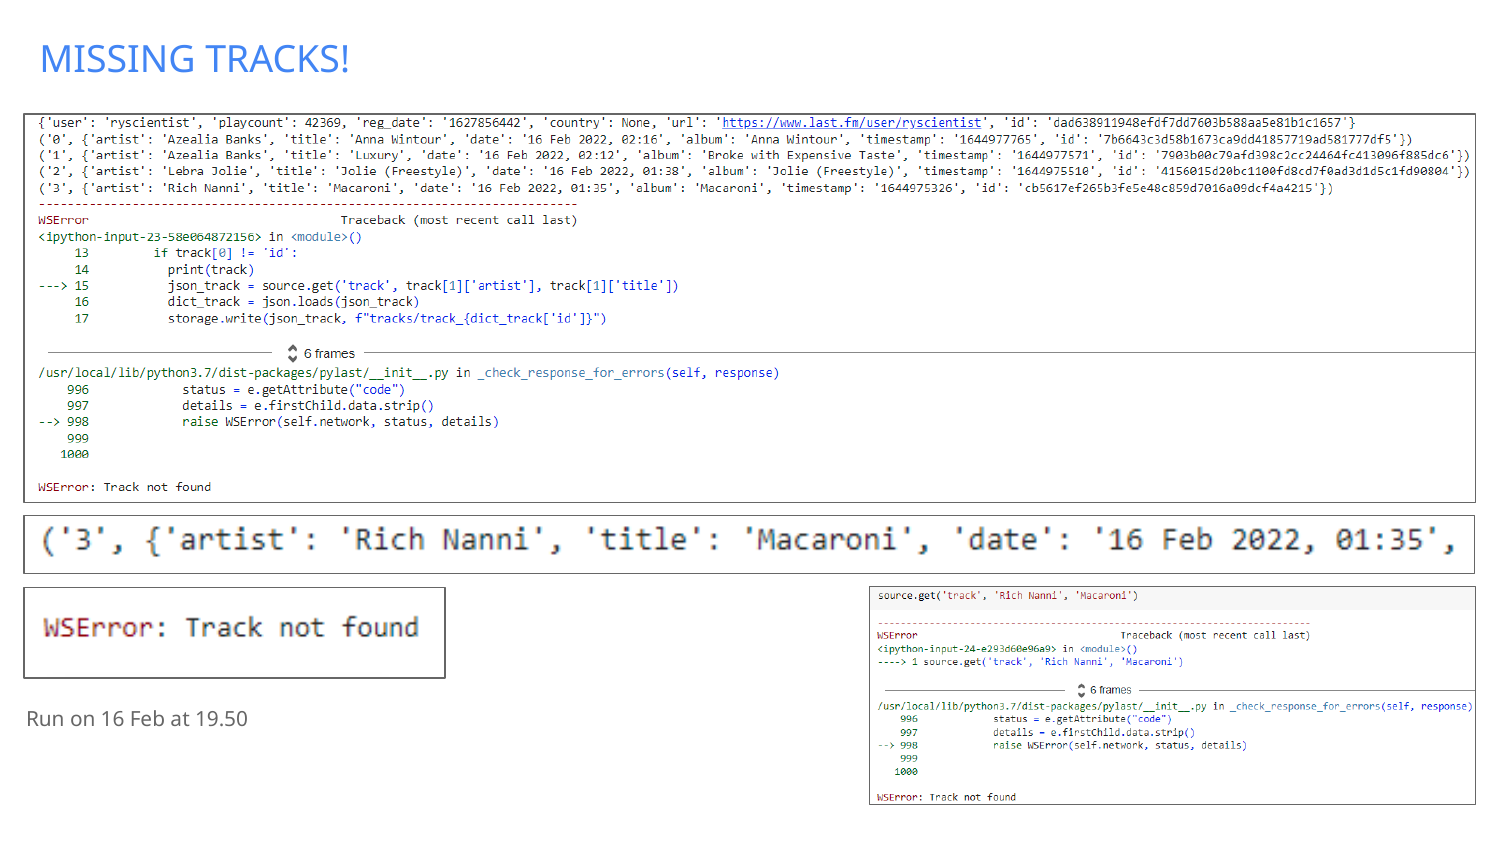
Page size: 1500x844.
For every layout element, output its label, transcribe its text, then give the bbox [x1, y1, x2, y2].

picture [24, 515, 1475, 574]
picture [24, 114, 1476, 502]
text_box Run on 16 Feb at 19.50 [11, 692, 292, 743]
picture [24, 587, 445, 678]
picture [869, 587, 1476, 805]
text_box MISSING TRACKS! [24, 19, 1475, 95]
